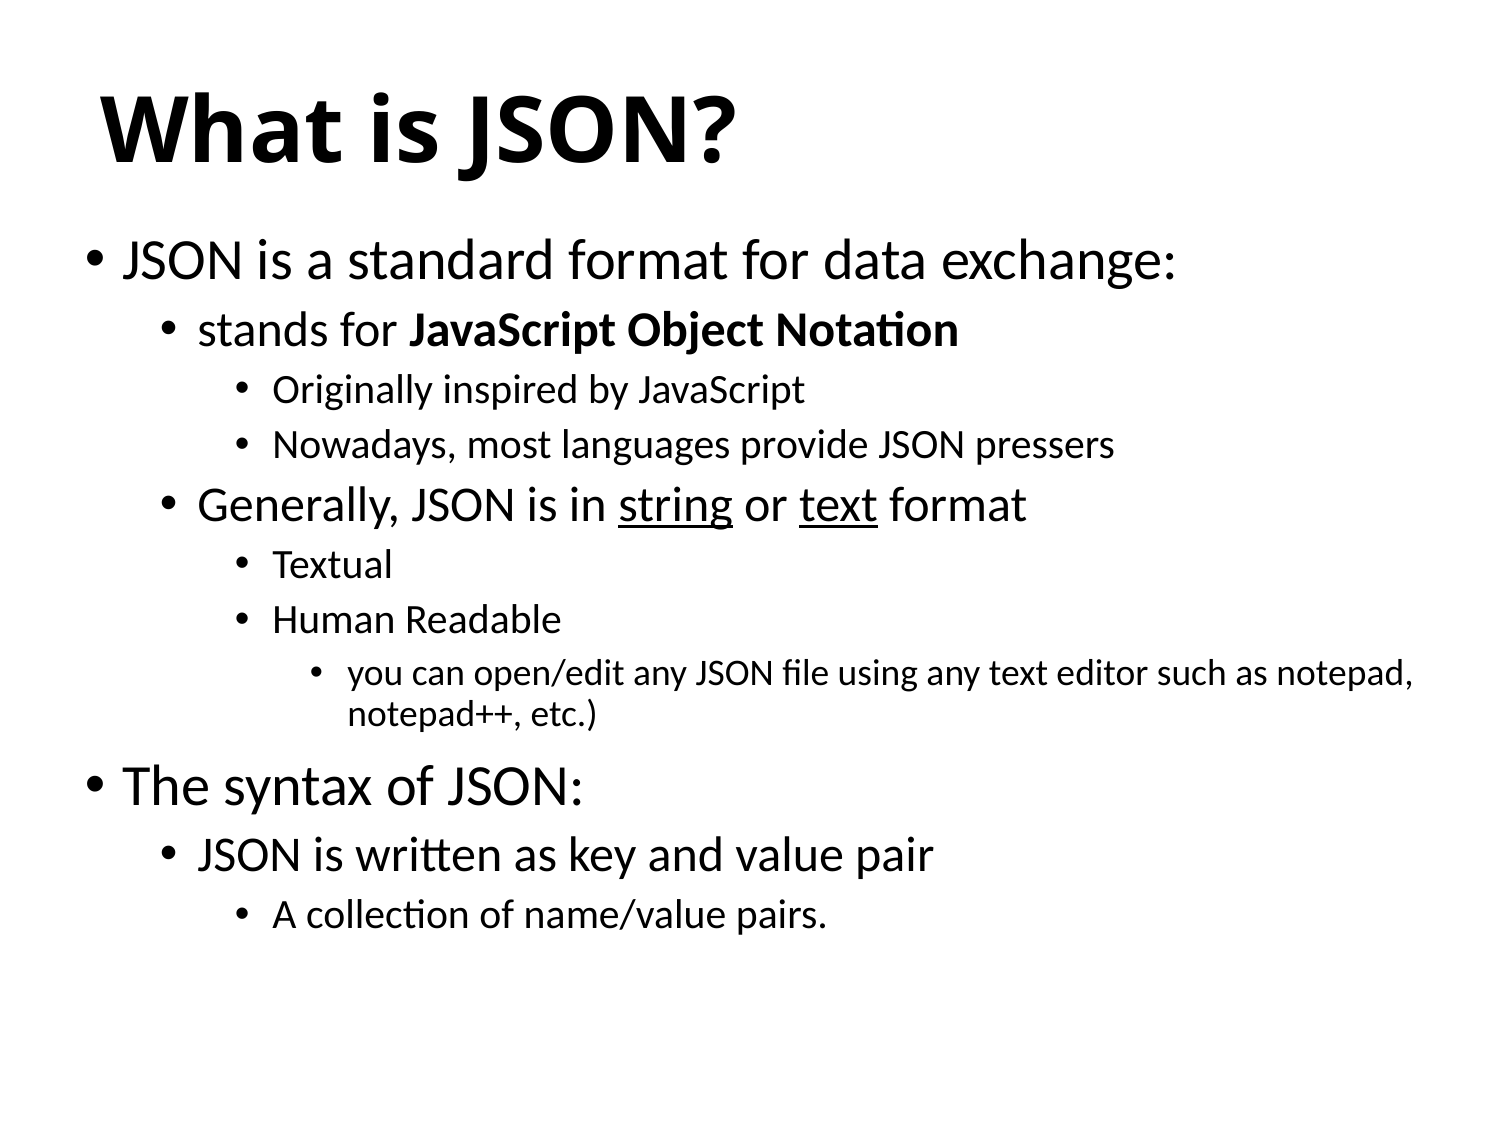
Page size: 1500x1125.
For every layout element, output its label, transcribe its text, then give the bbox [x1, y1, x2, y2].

list JSON is a standard format for data exchange: stands for JavaScript Object Notation Originally inspired by JavaScript Nowadays, most languages provide JSON pressers Generally, JSON is in string or text format Textual Human Readable you can open/edit any JSON file using any text editor such as notepad, notepad++, etc.) The syntax of JSON: JSON is written as key and value pair A collection of name/value pairs. [70, 222, 1430, 978]
title What is JSON? [85, 43, 1379, 222]
